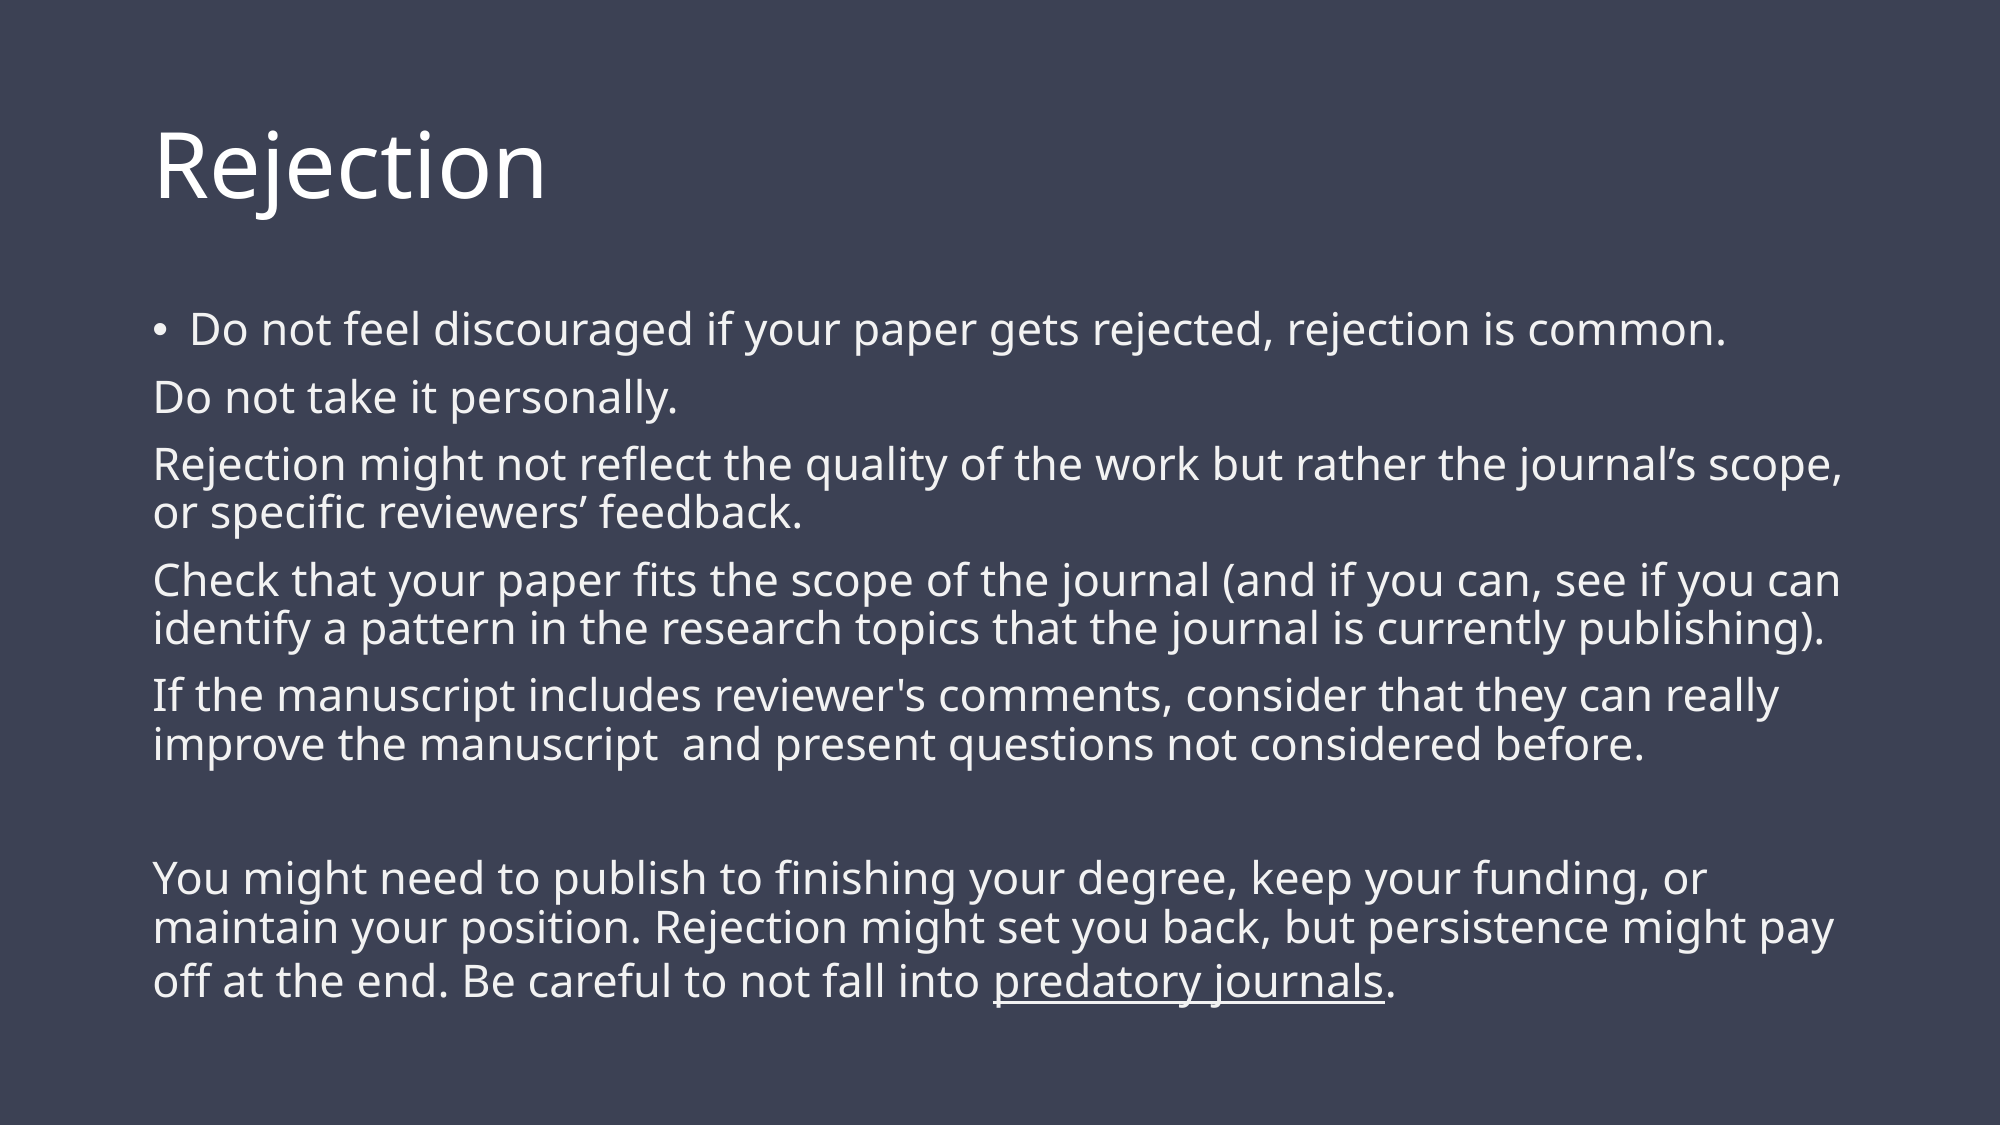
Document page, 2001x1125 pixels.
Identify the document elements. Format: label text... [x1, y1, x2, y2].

list Do not feel discouraged if your paper gets rejected, rejection is common. Do not take it personally. Rejection might not reflect the quality of the work but rather the journal’s scope, or specific reviewers’ feedback. Check that your paper fits the scope of the journal (and if you can, see if you can identify a pattern in the research topics that the journal is currently publishing). If the manuscript includes reviewer's comments, consider that they can really improve the manuscript and present questions not considered before. You might need to publish to finishing your degree, keep your funding, or maintain your position. Rejection might set you back, but persistence might pay off at the end. Be careful to not fall into predatory journals. [137, 299, 1863, 1066]
title Rejection [137, 59, 1863, 278]
